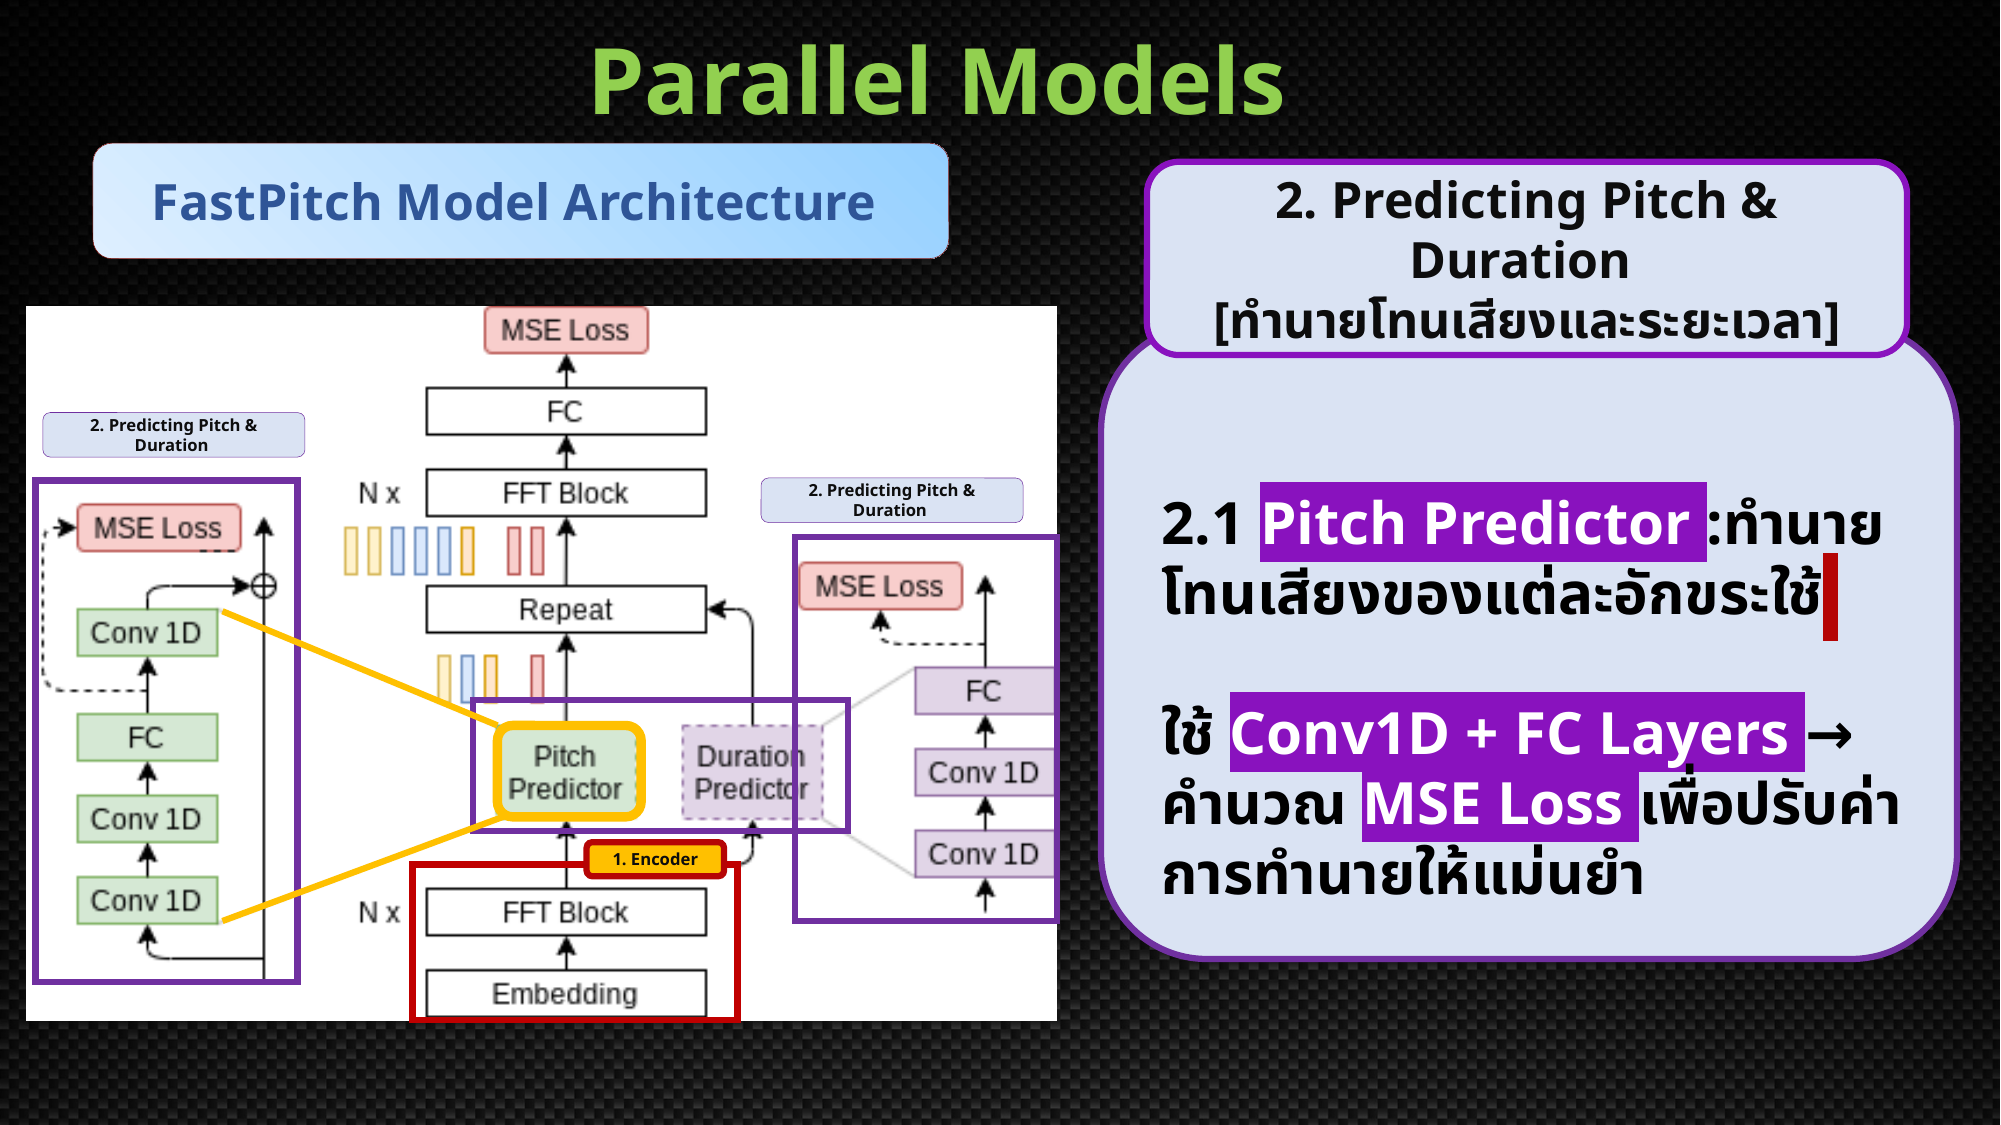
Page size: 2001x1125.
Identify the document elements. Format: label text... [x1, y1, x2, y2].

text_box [222, 611, 498, 726]
text_box FastPitch Model Architecture [91, 142, 950, 260]
text_box 2.1 Pitch Predictor :ทำนายโทนเสียงของแต่ละอักขระใช้ ใช้ Conv1D + FC Layers → คำนวณ MSE Loss เพื่อปรับค่าการทำนายให้แม่นยำ [1146, 479, 1951, 914]
text_box [1099, 338, 1959, 961]
picture [0, 0, 2000, 1125]
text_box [222, 816, 504, 922]
text_box 2. Predicting Pitch & Duration [ทำนายโทนเสียงและระยะเวลา] [1145, 160, 1909, 357]
text_box Parallel Models [572, 15, 1326, 141]
